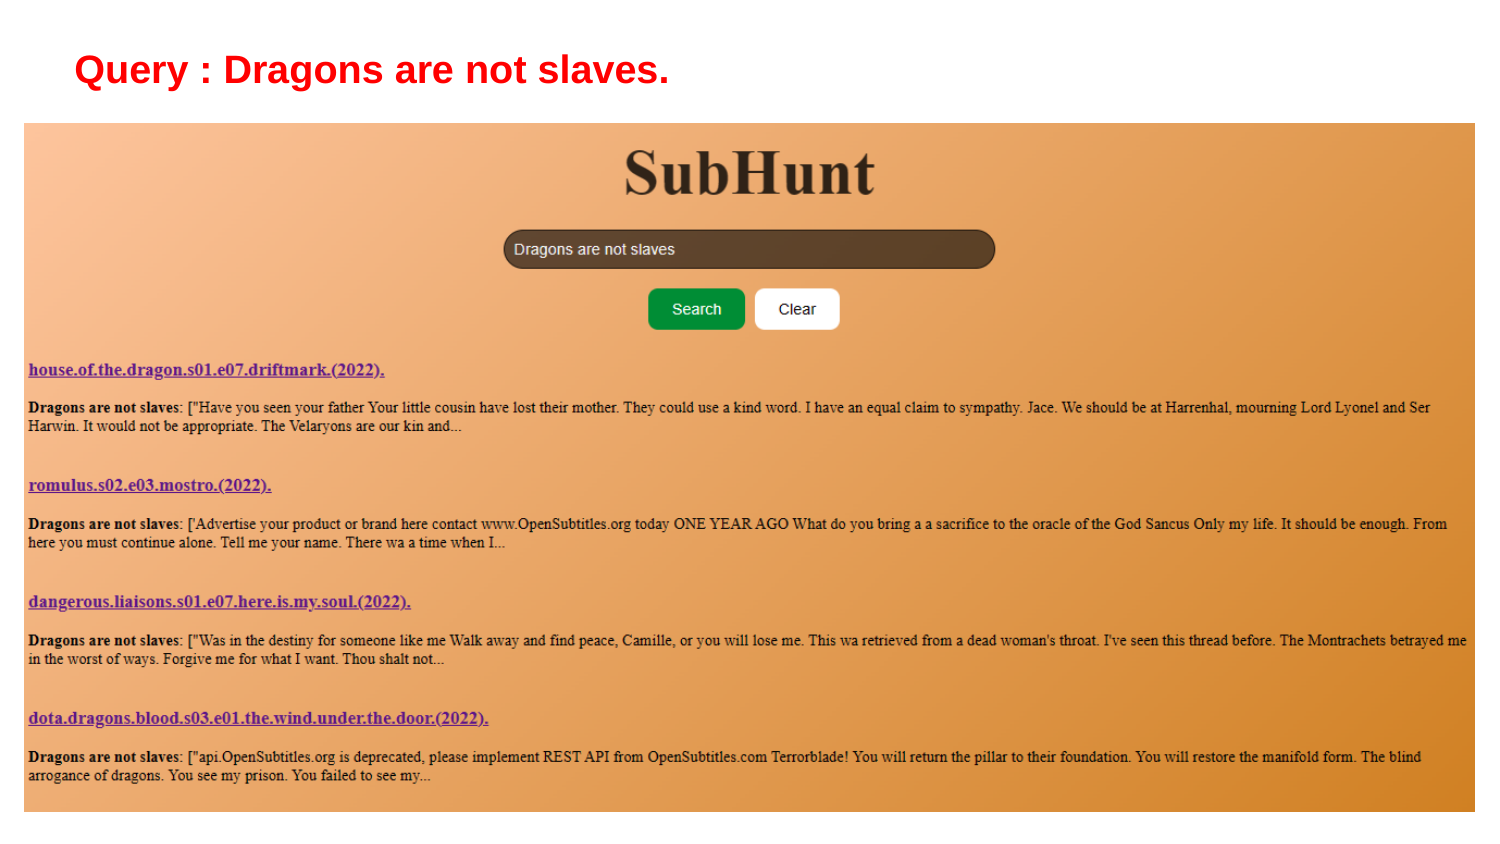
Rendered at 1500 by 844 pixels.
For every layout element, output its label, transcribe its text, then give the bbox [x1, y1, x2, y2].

text_box Query : Dragons are not slaves. [59, 28, 1429, 99]
picture [24, 123, 1476, 813]
